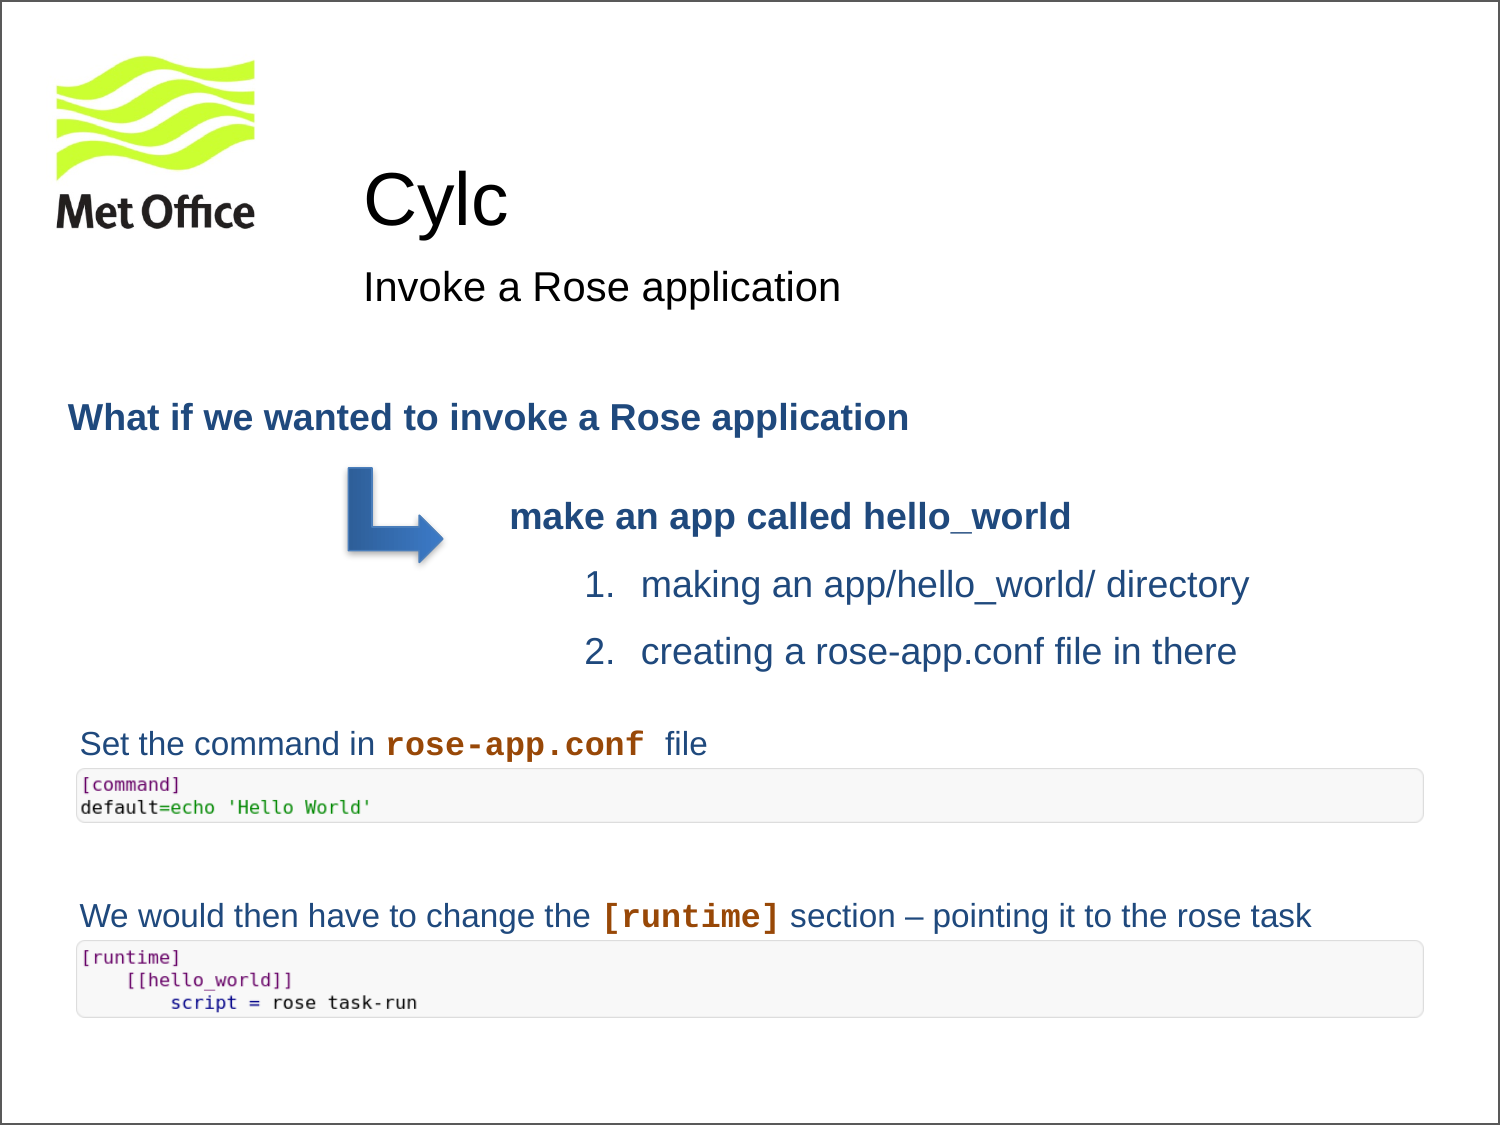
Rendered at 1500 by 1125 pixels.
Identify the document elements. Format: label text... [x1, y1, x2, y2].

picture [76, 768, 1424, 823]
text_box [347, 467, 444, 564]
subtitle Invoke a Rose application [348, 252, 1495, 336]
picture [76, 940, 1424, 1019]
text_box make an app called hello_world making an app/hello_world/ directory creating a rose-app.conf file in there [494, 491, 1265, 680]
text_box We would then have to change the [runtime] section – pointing it to the rose task [64, 893, 1400, 942]
text_box Set the command in rose-app.conf file [64, 721, 1078, 770]
picture [24, 21, 287, 262]
title Cylc [348, 94, 1495, 249]
text_box What if we wanted to invoke a Rose application [53, 385, 1459, 445]
